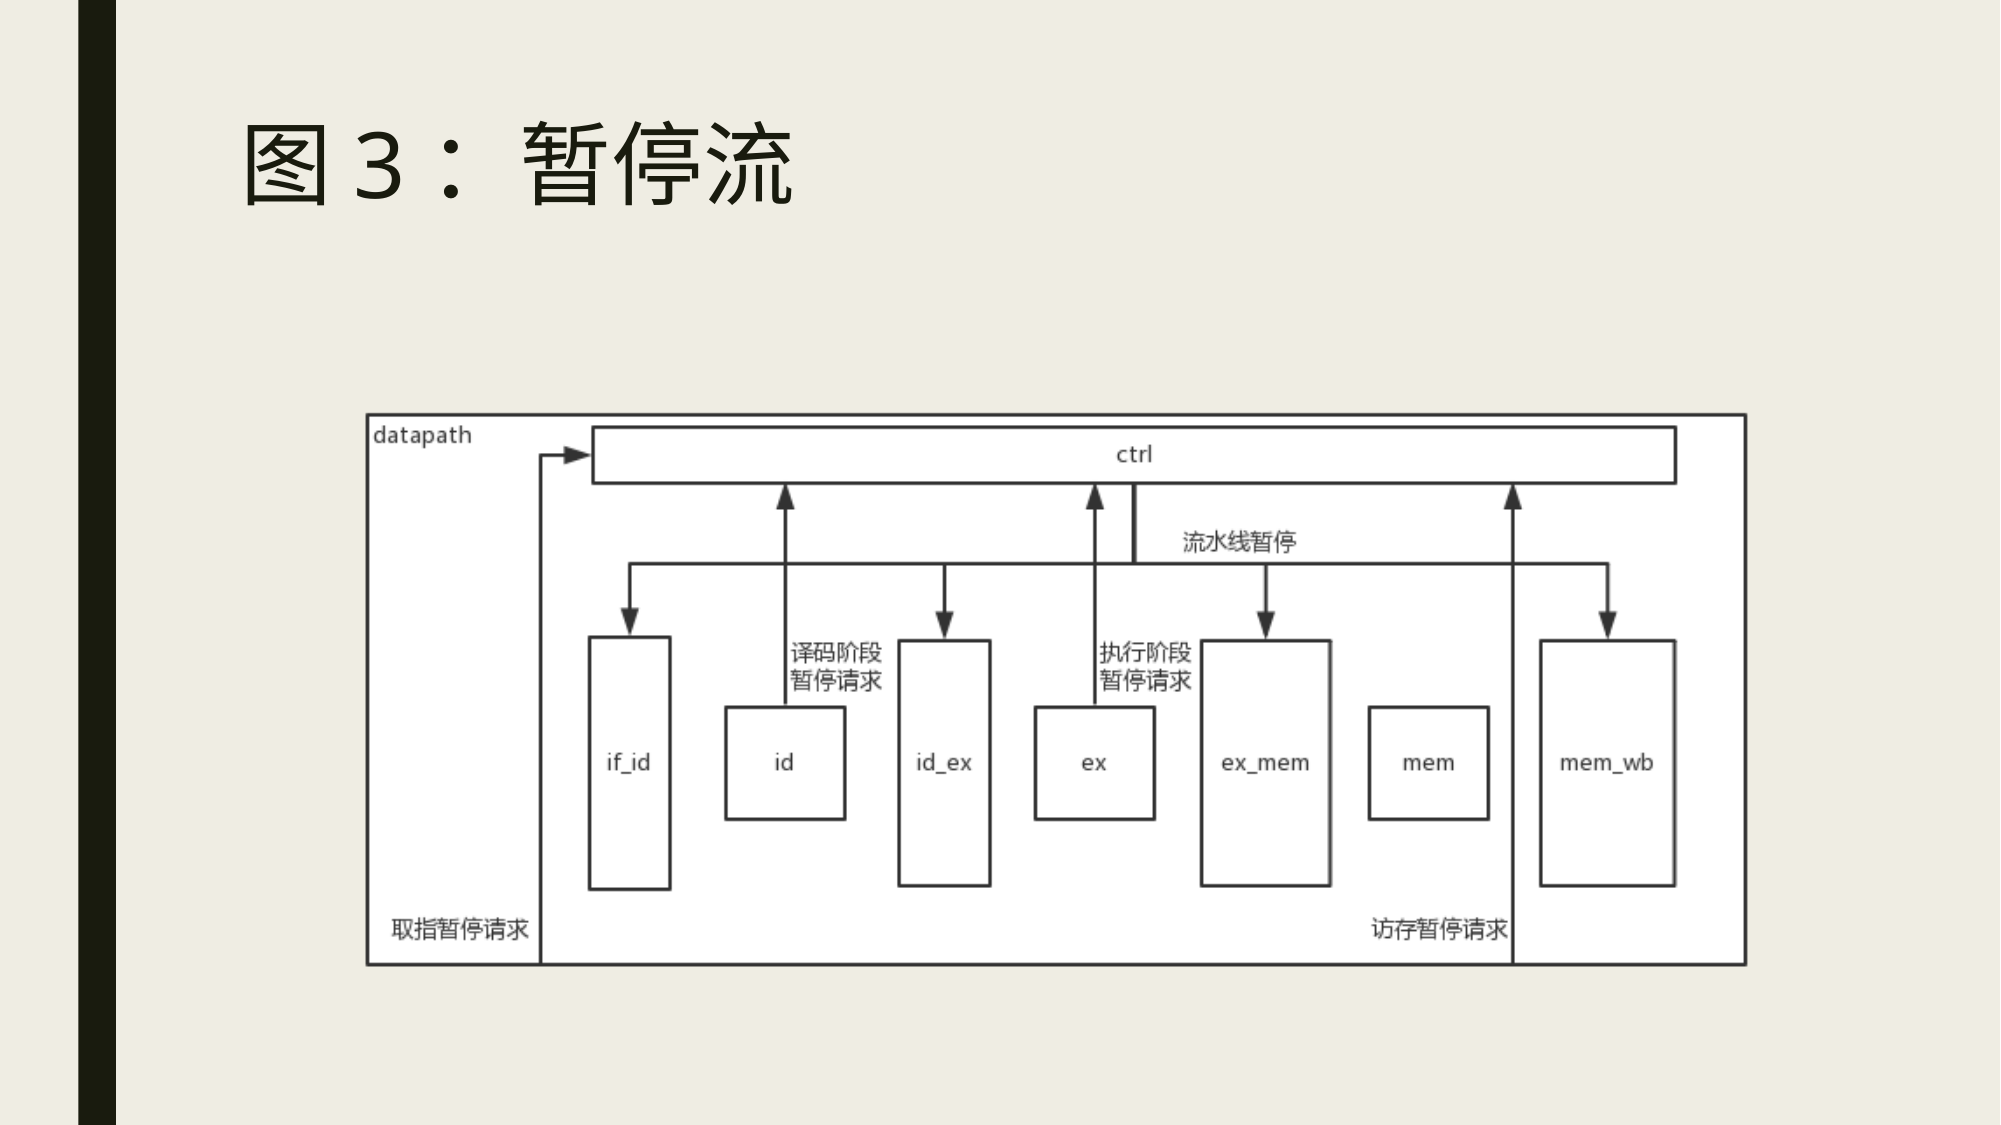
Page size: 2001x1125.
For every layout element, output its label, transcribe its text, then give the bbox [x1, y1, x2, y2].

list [199, 305, 1800, 1021]
title 图3：暂停流 [225, 112, 1800, 305]
